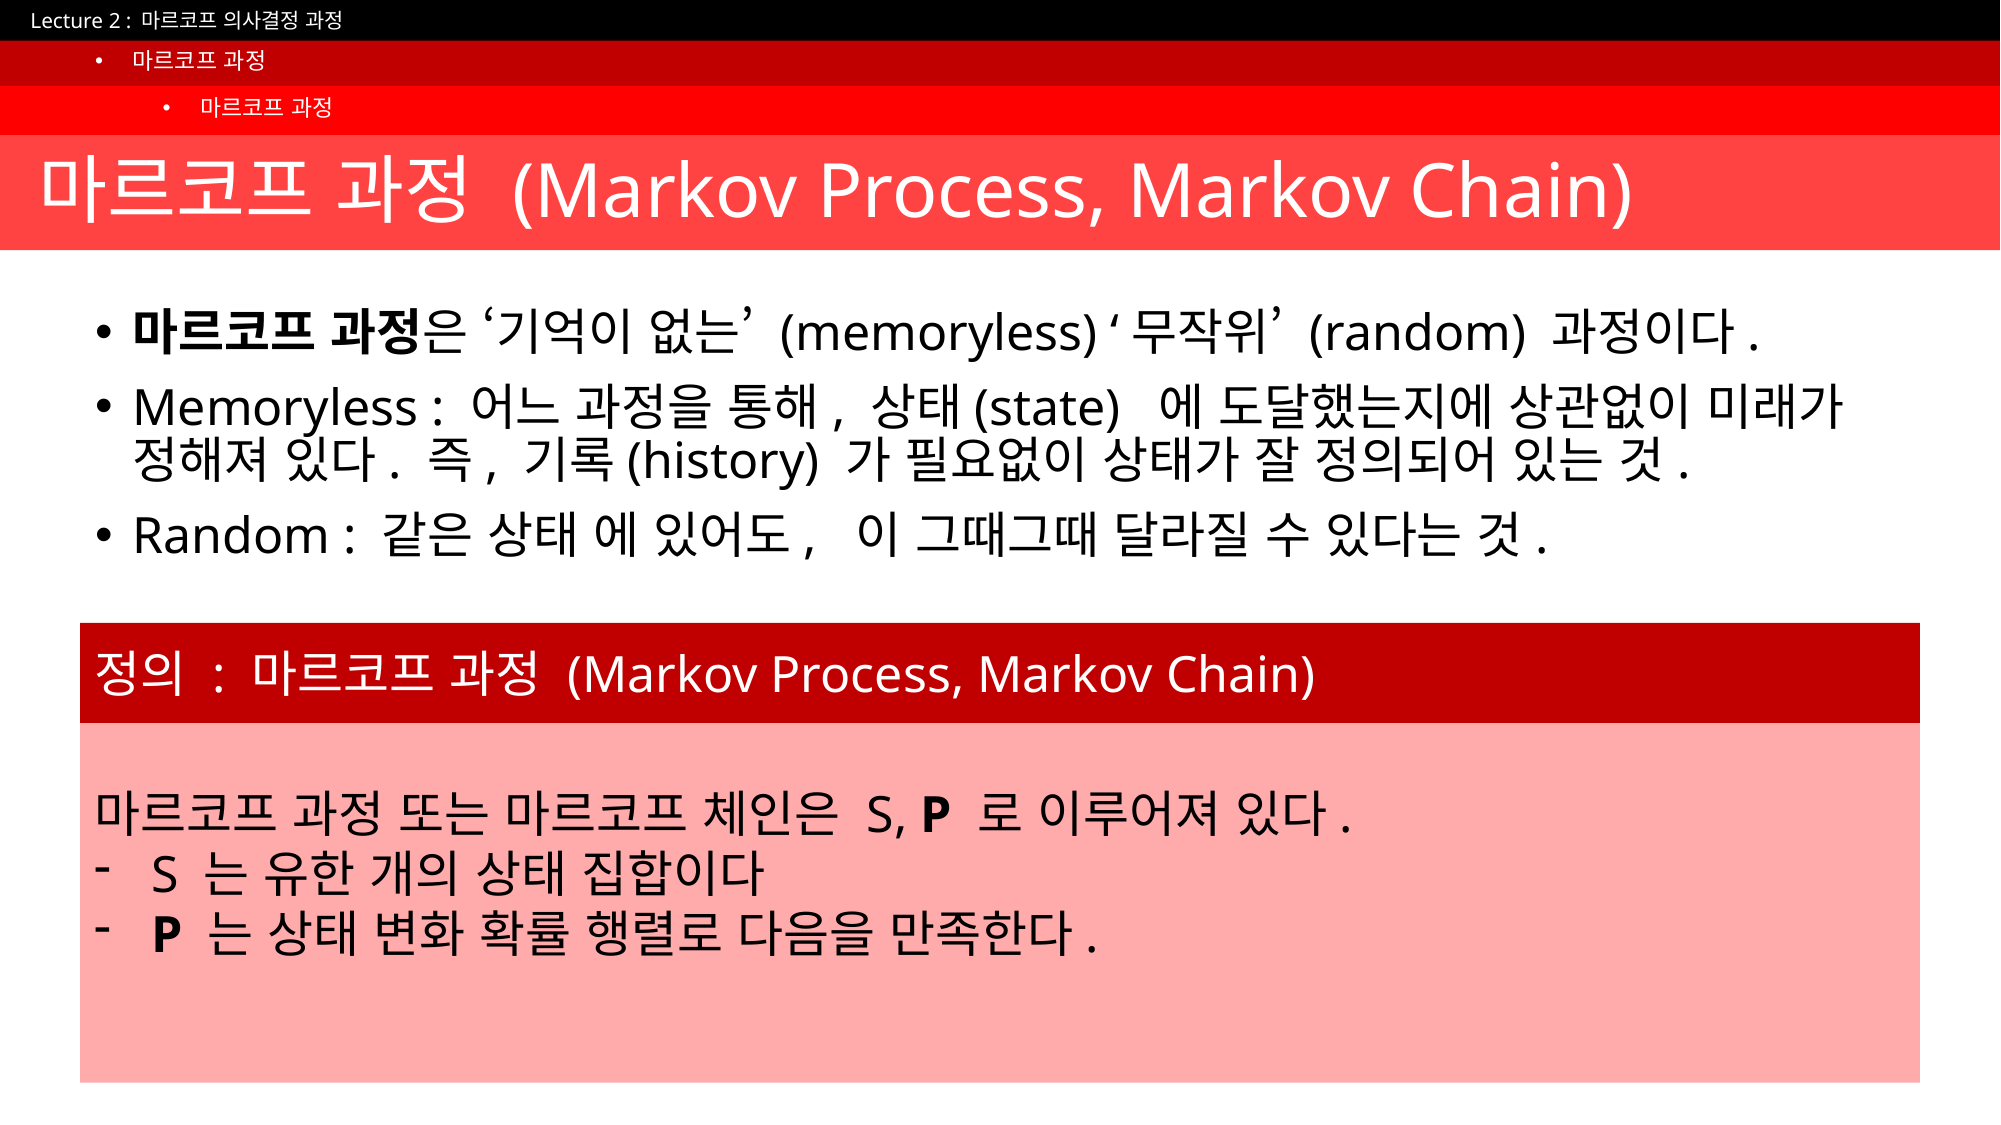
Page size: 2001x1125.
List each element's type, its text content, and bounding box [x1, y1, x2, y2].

text_box 정의 : 마르코프 과정 (Markov Process, Markov Chain) [79, 622, 1921, 724]
list 마르코프 과정 [80, 42, 1402, 84]
list 마르코프 과정 [147, 89, 1445, 131]
title 마르코프 과정 (Markov Process, Markov Chain) [23, 136, 1982, 251]
